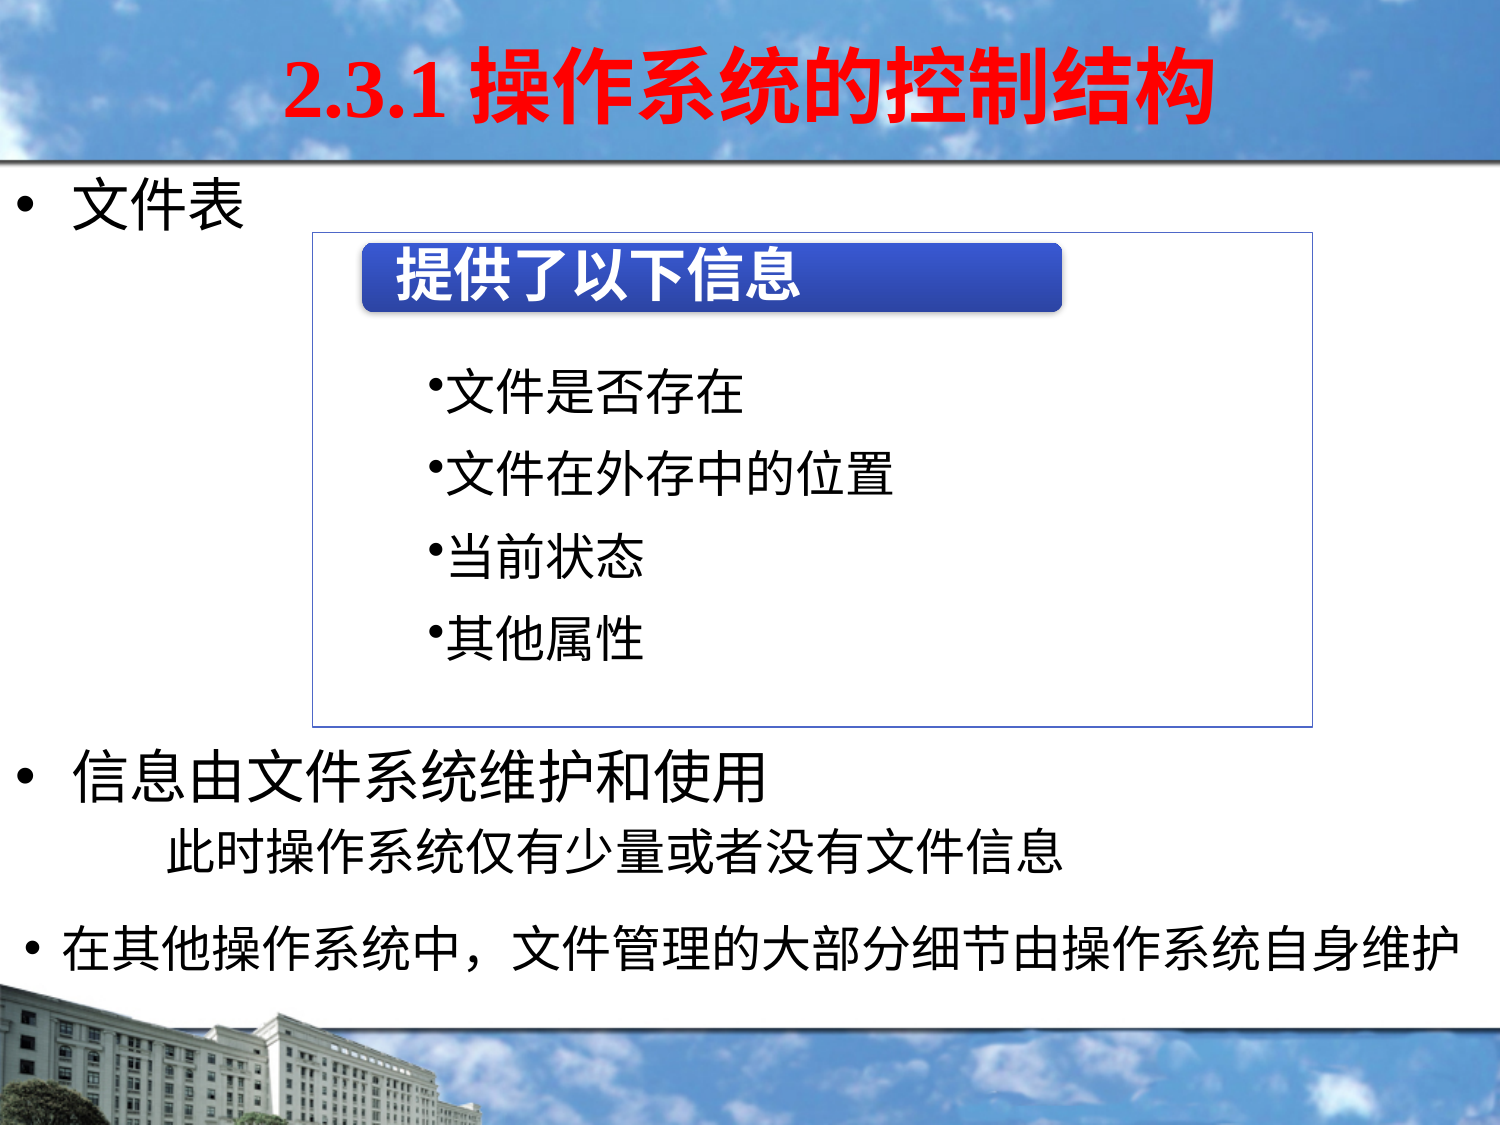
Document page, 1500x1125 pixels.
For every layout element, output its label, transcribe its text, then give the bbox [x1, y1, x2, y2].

list 文件表 信息由文件系统维护和使用 此时操作系统仅有少量或者没有文件信息 在其他操作系统中，文件管理的大部分细节由操作系统自身维护 [0, 160, 1500, 974]
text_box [312, 231, 1313, 729]
title 2.3.1操作系统的控制结构 [75, 7, 1425, 160]
picture [0, 0, 1500, 160]
picture [0, 974, 1500, 1125]
